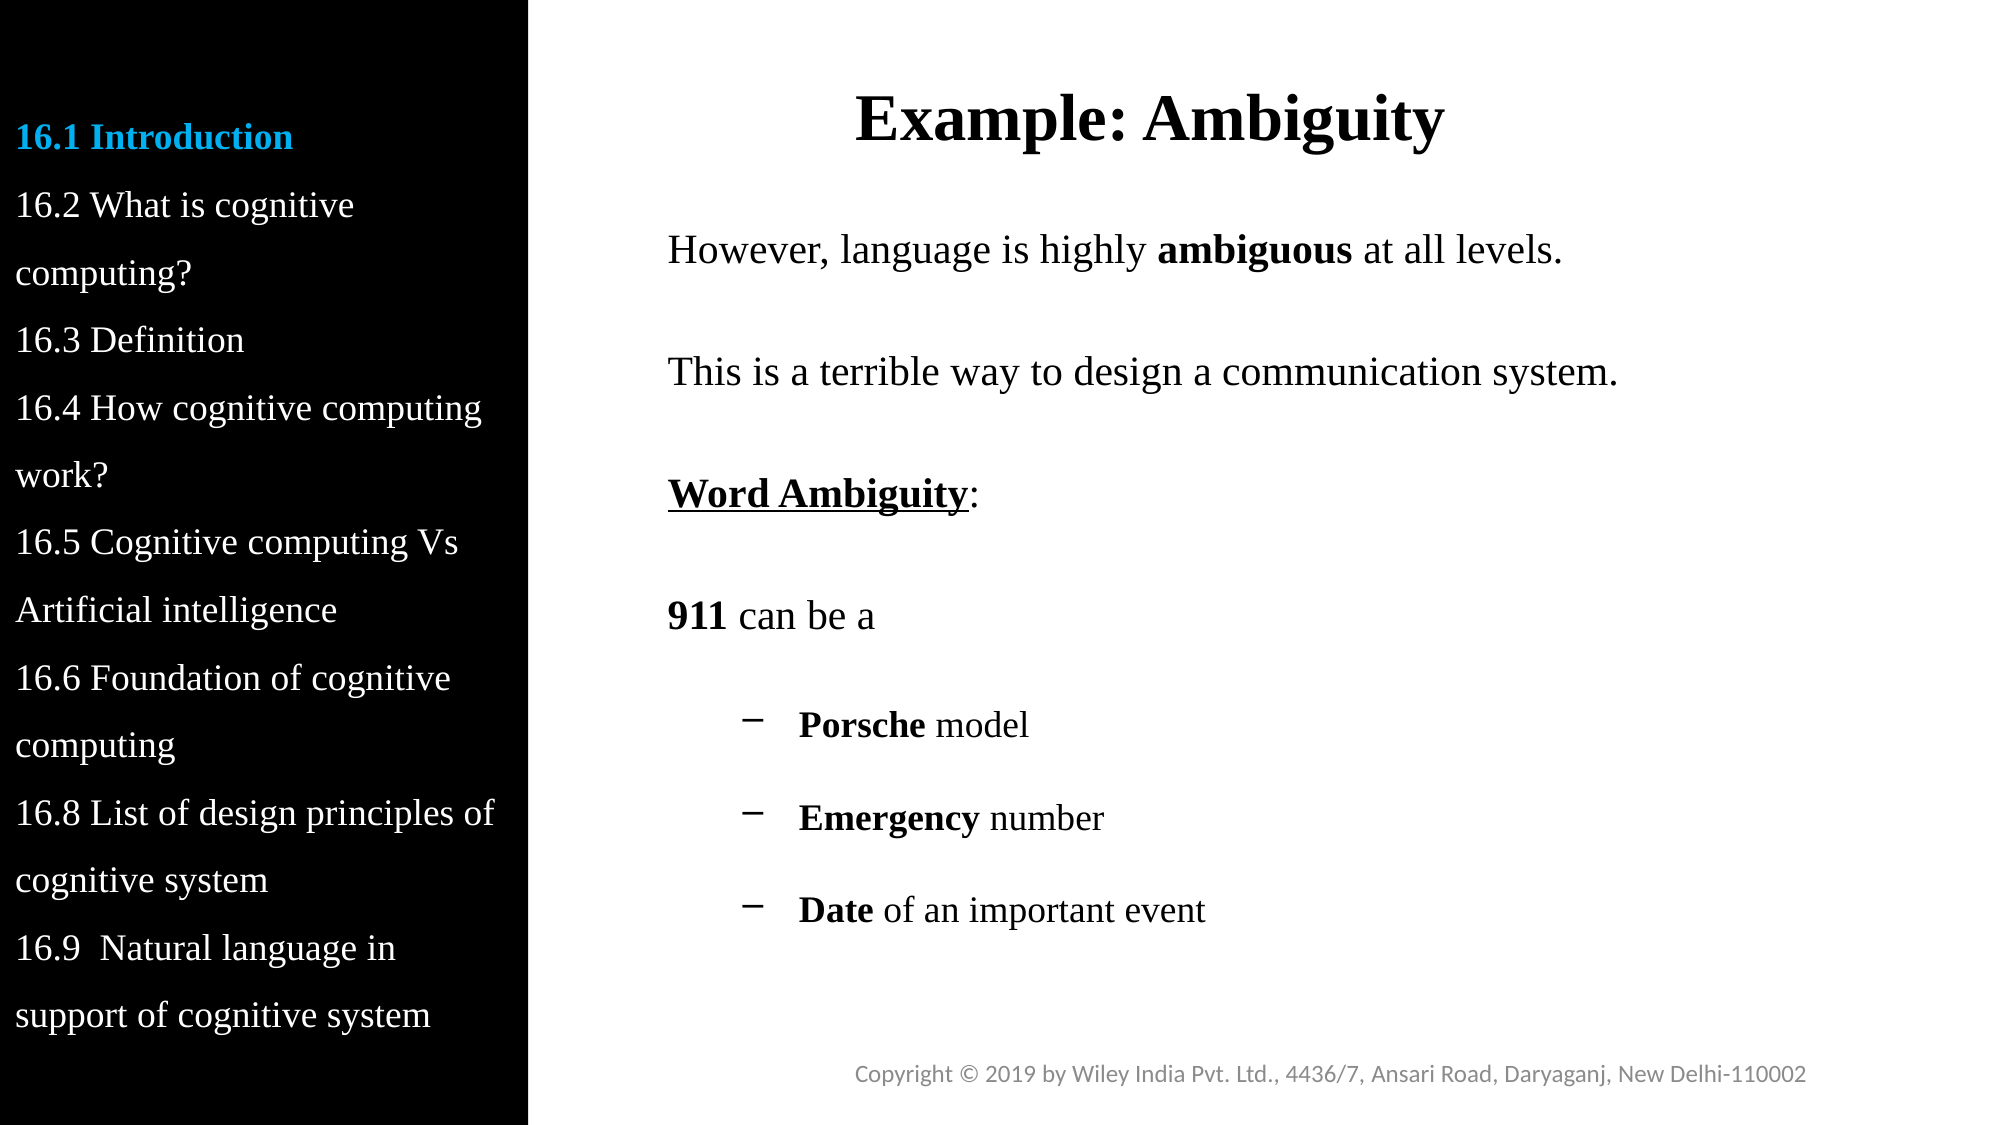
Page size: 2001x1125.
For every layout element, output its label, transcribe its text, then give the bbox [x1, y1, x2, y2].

text_box 16.1 Introduction 16.2 What is cognitive computing? 16.3 Definition 16.4 How cognitive computing work? 16.5 Cognitive computing Vs Artificial intelligence 16.6 Foundation of cognitive computing 16.8 List of design principles of cognitive system 16.9 Natural language in support of cognitive system [0, 0, 529, 1125]
subtitle However, language is highly ambiguous at all levels. This is a terrible way to design a communication system. Word Ambiguity: 911 can be a Porsche model Emergency number Date of an important event [652, 224, 1675, 1000]
footer Copyright © 2019 by Wiley India Pvt. Ltd., 4436/7, Ansari Road, Daryaganj, New Delhi-110002 [662, 1042, 2000, 1103]
title Example: Ambiguity [652, 55, 1650, 181]
